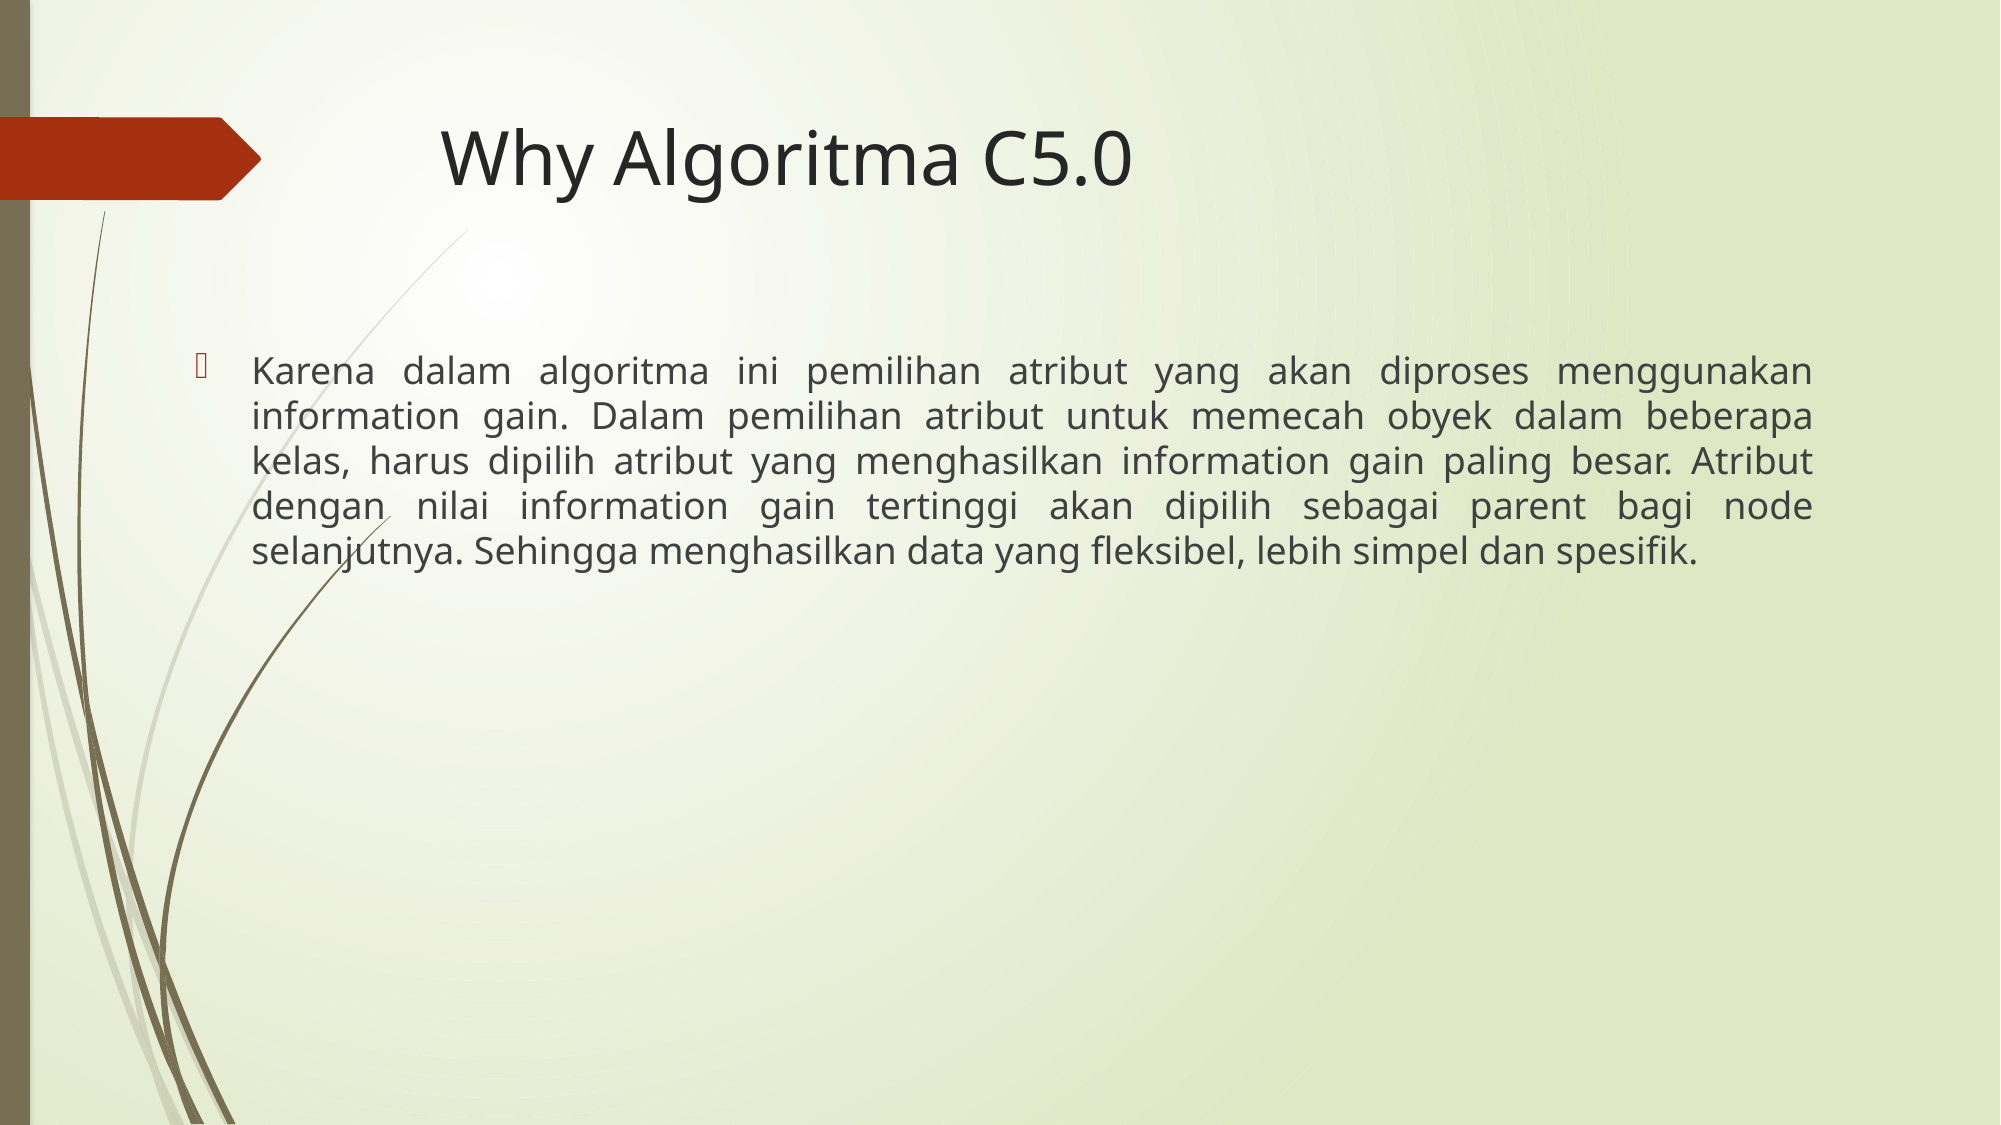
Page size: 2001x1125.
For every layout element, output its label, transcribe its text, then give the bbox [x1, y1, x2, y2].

list Karena dalam algoritma ini pemilihan atribut yang akan diproses menggunakan information gain. Dalam pemilihan atribut untuk memecah obyek dalam beberapa kelas, harus dipilih atribut yang menghasilkan information gain paling besar. Atribut dengan nilai information gain tertinggi akan dipilih sebagai parent bagi node selanjutnya. Sehingga menghasilkan data yang fleksibel, lebih simpel dan spesifik. [180, 339, 1830, 1000]
title Why Algoritma C5.0 [425, 102, 1888, 313]
